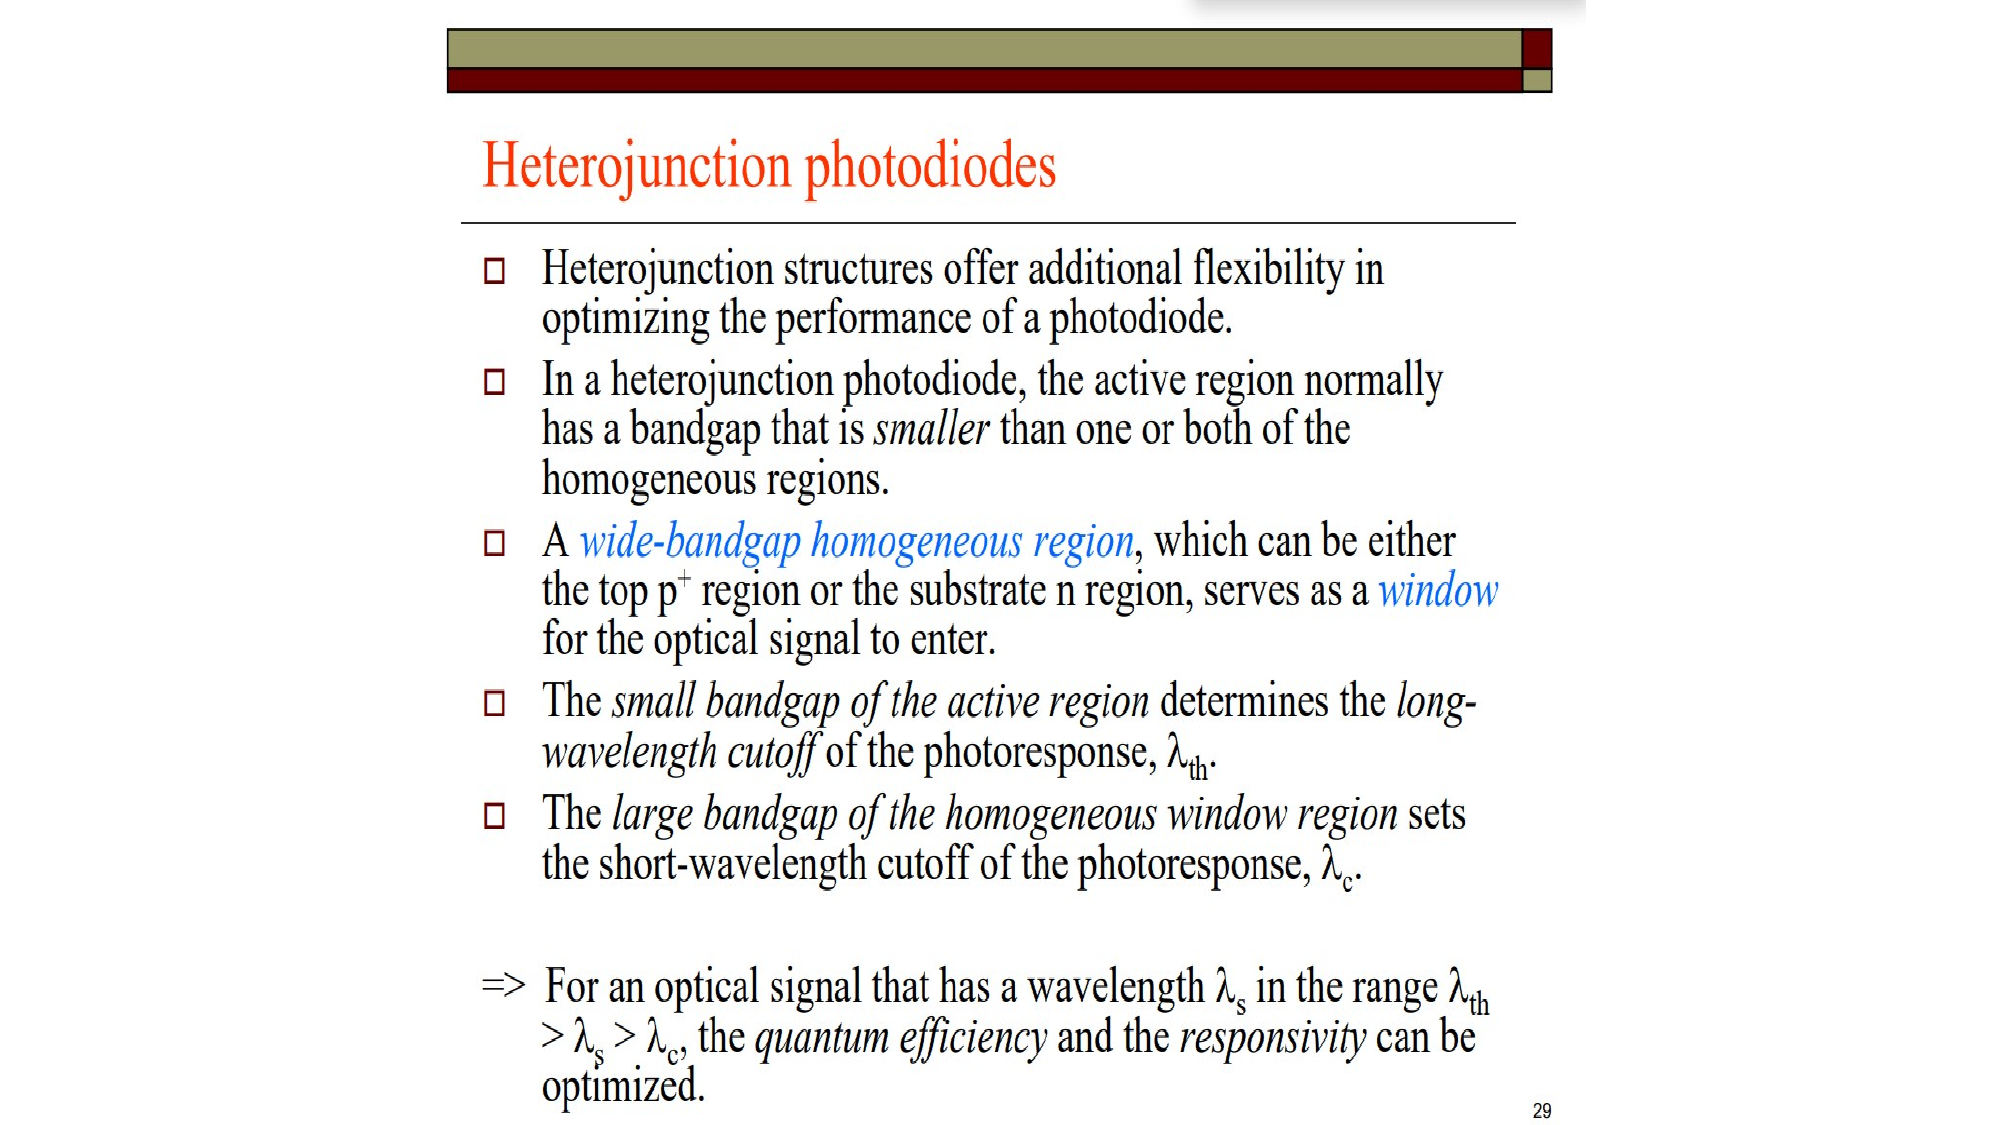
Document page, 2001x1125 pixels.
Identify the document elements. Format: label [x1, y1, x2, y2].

picture [413, 0, 1586, 1125]
